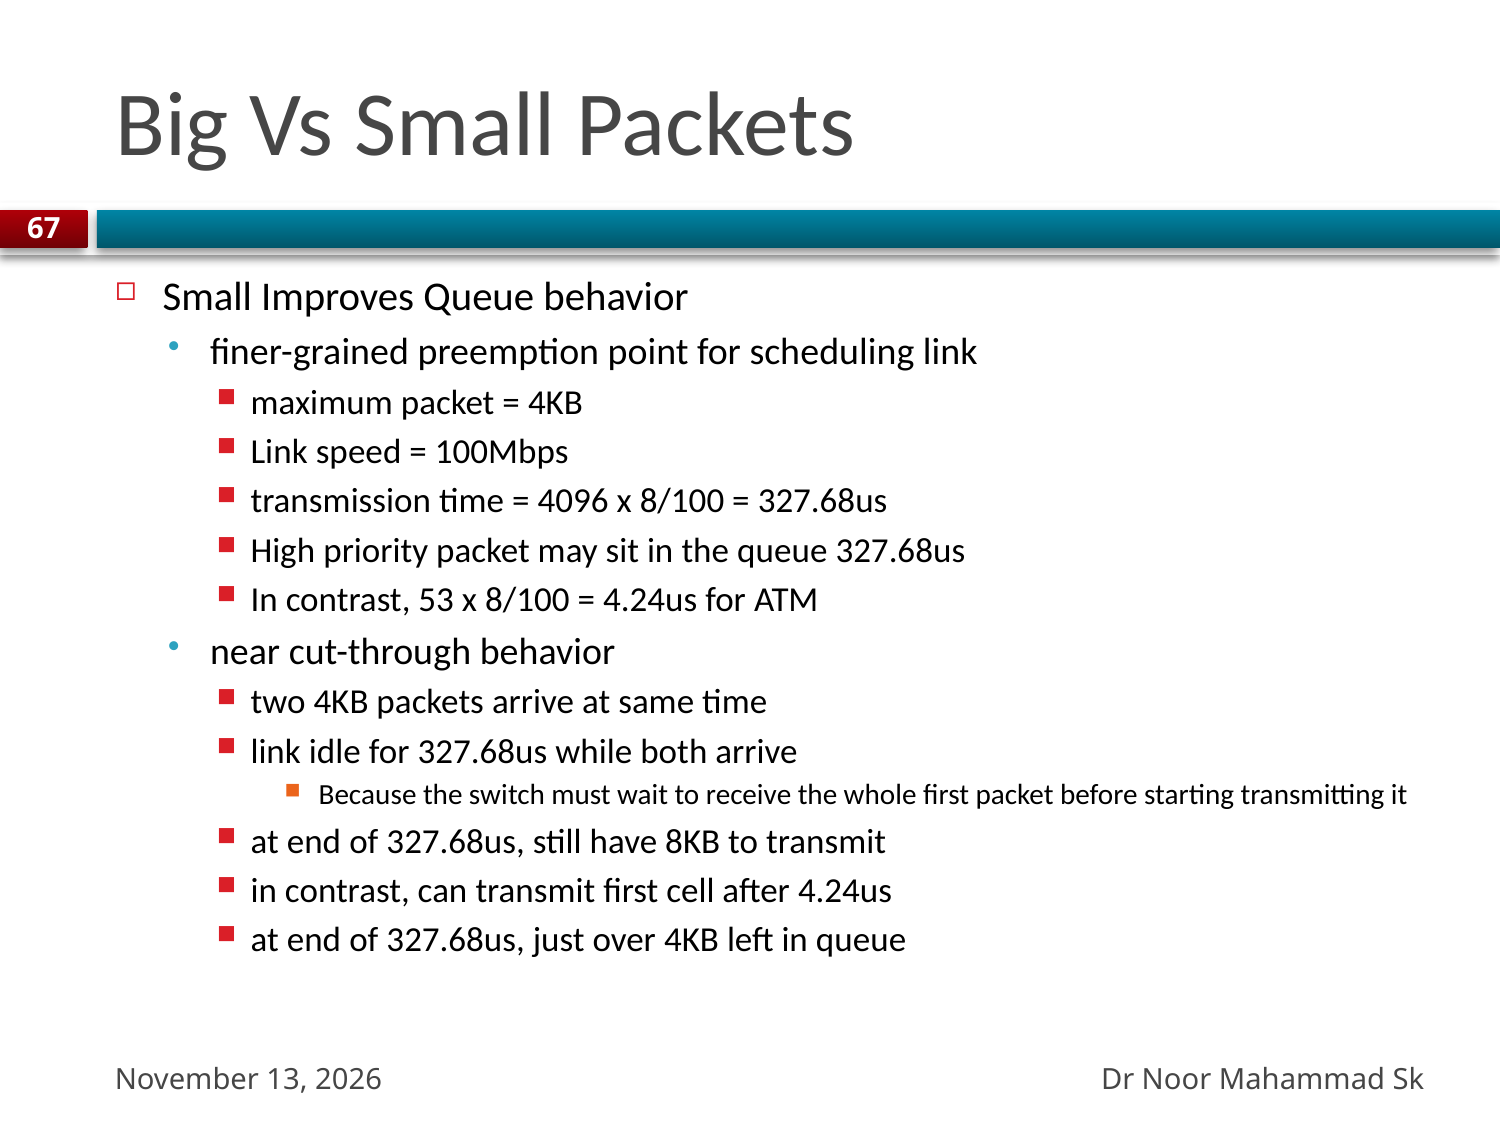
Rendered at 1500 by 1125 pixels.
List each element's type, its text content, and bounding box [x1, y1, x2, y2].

footer Dr Noor Mahammad Sk [549, 1050, 1440, 1110]
title Big Vs Small Packets [100, 37, 1438, 200]
slide_number 67 [0, 208, 88, 249]
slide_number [99, 1050, 538, 1110]
list Small Improves Queue behavior finer-grained preemption point for scheduling link maximum packet = 4KB Link speed = 100Mbps transmission time = 4096 x 8/100 = 327.68us High priority packet may sit in the queue 327.68us In contrast, 53 x 8/100 = 4.24us for ATM near cut-through behavior two 4KB packets arrive at same time link idle for 327.68us while both arrive Because the switch must wait to receive the whole first packet before starting transmitting it at end of 327.68us, still have 8KB to transmit in contrast, can transmit first cell after 4.24us at end of 327.68us, just over 4KB left in queue [100, 262, 1438, 1000]
